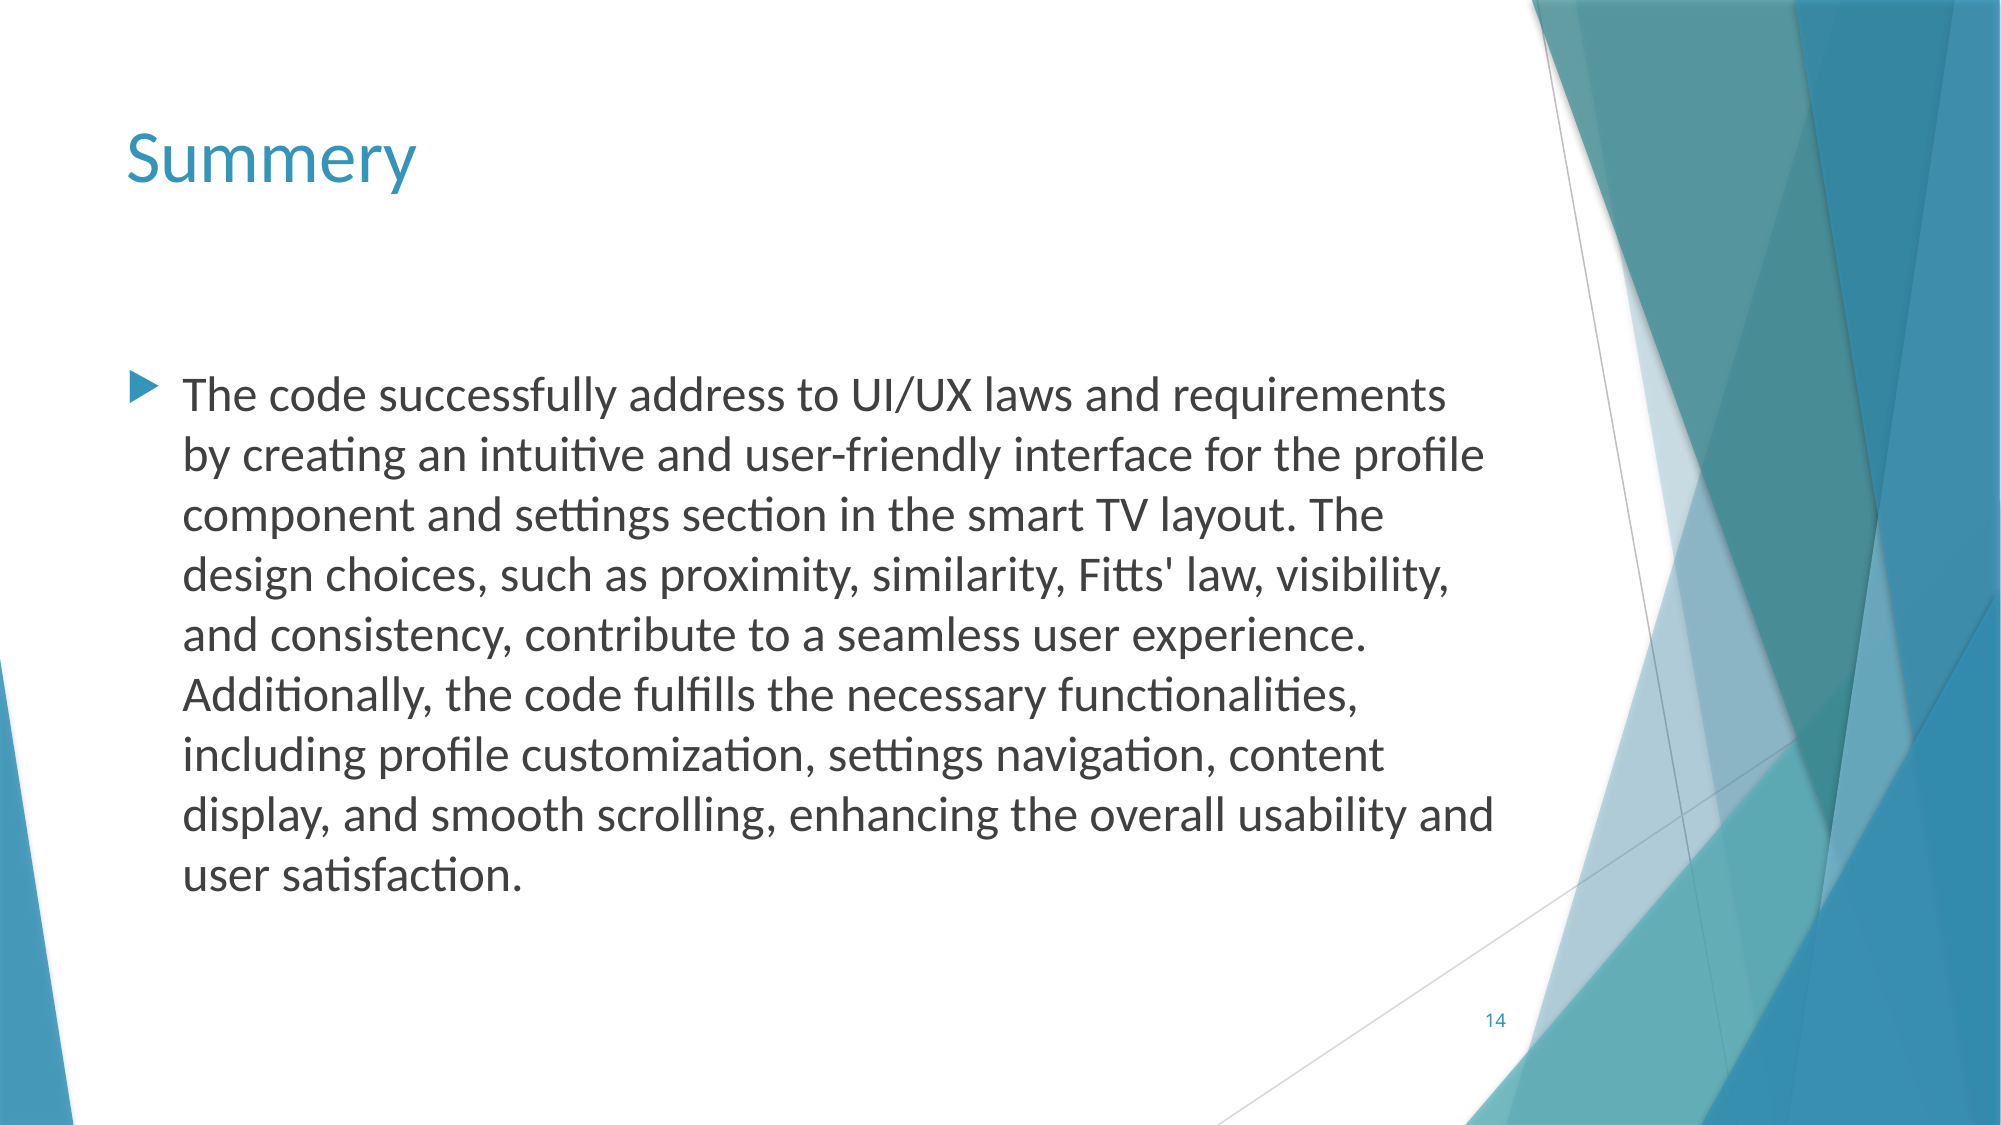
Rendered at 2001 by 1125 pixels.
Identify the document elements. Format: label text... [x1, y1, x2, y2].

list The code successfully address to UI/UX laws and requirements by creating an intuitive and user-friendly interface for the profile component and settings section in the smart TV layout. The design choices, such as proximity, similarity, Fitts' law, visibility, and consistency, contribute to a seamless user experience. Additionally, the code fulfills the necessary functionalities, including profile customization, settings navigation, content display, and smooth scrolling, enhancing the overall usability and user satisfaction. [111, 354, 1522, 992]
title Summery [111, 99, 1522, 317]
slide_number 14 [1409, 991, 1522, 1051]
